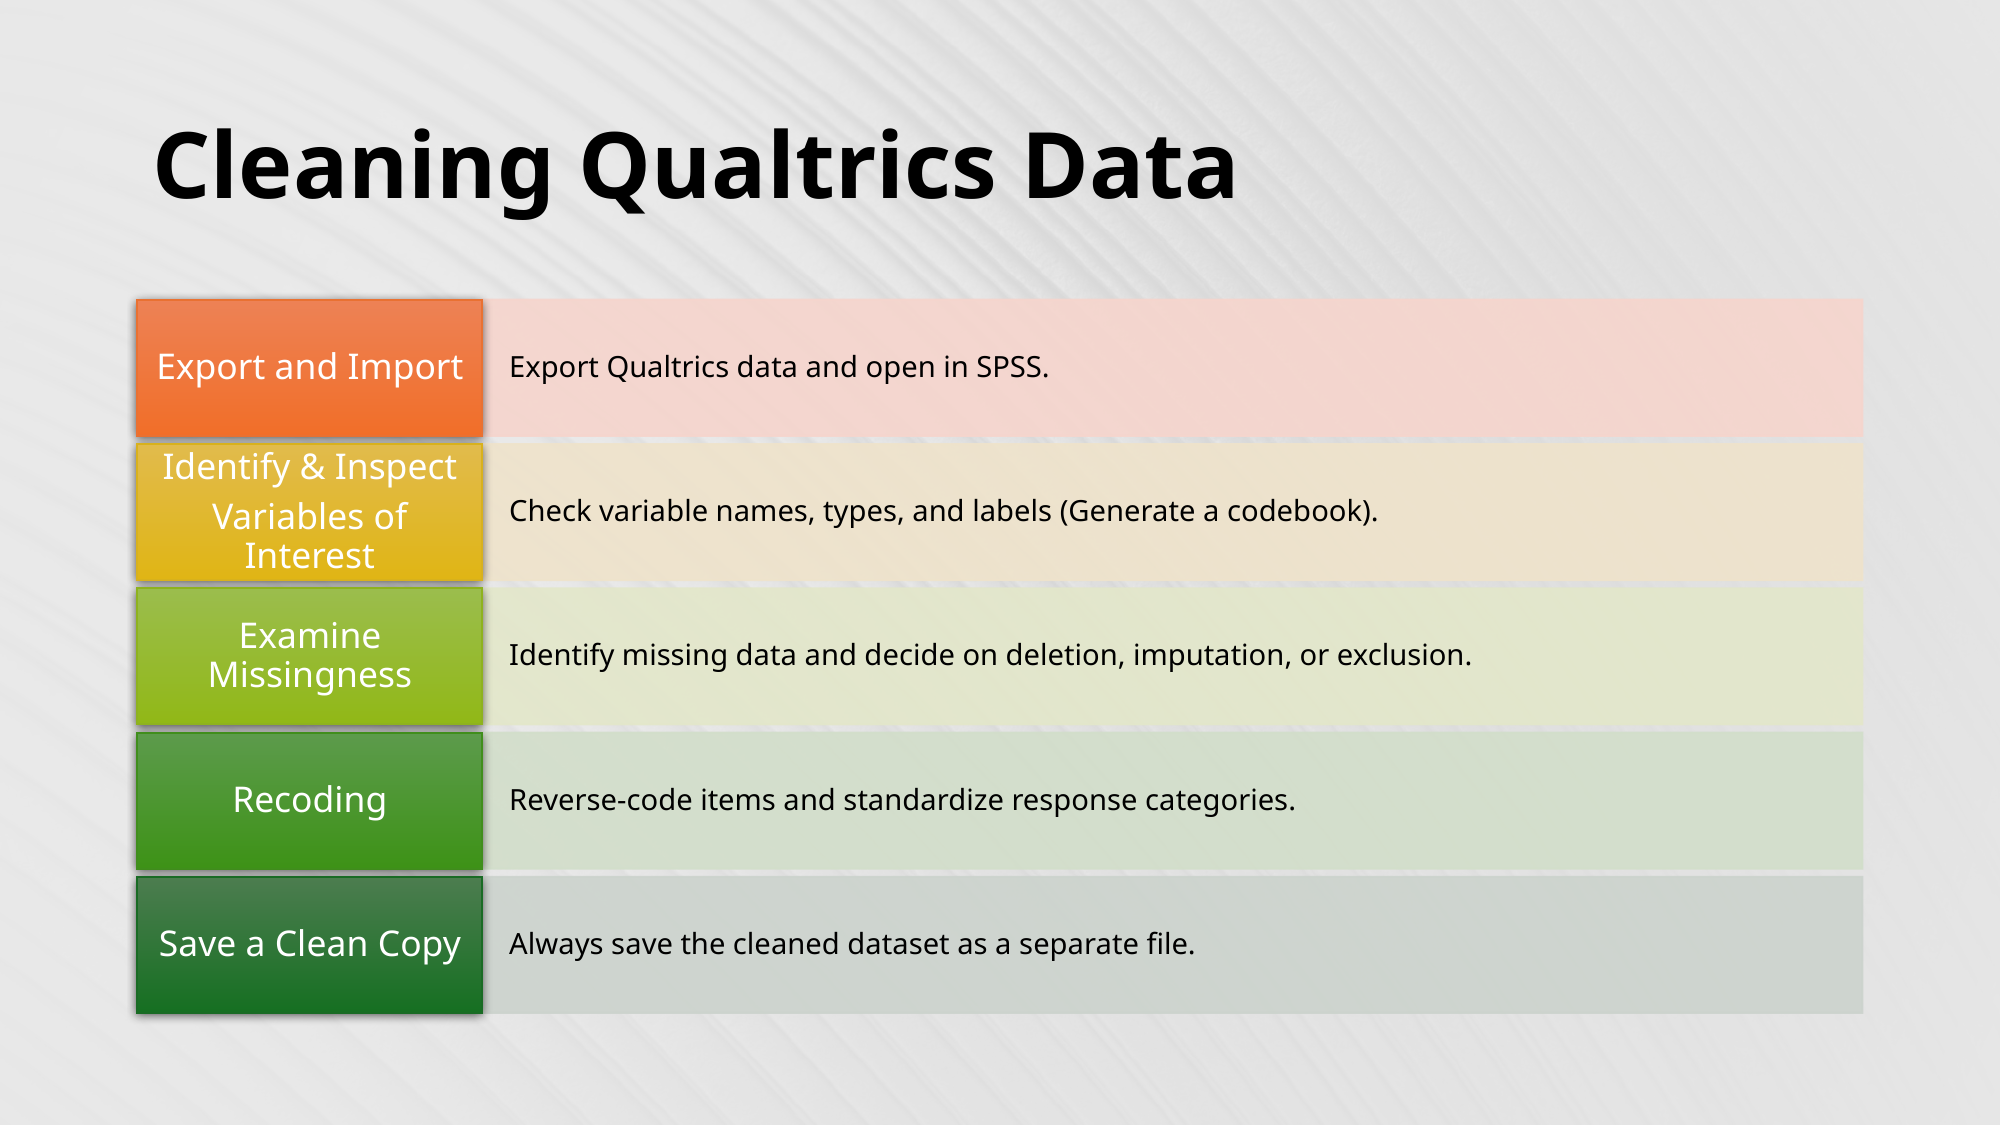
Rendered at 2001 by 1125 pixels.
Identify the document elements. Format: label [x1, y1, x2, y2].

list [136, 298, 1863, 1014]
picture [0, 0, 2000, 1125]
